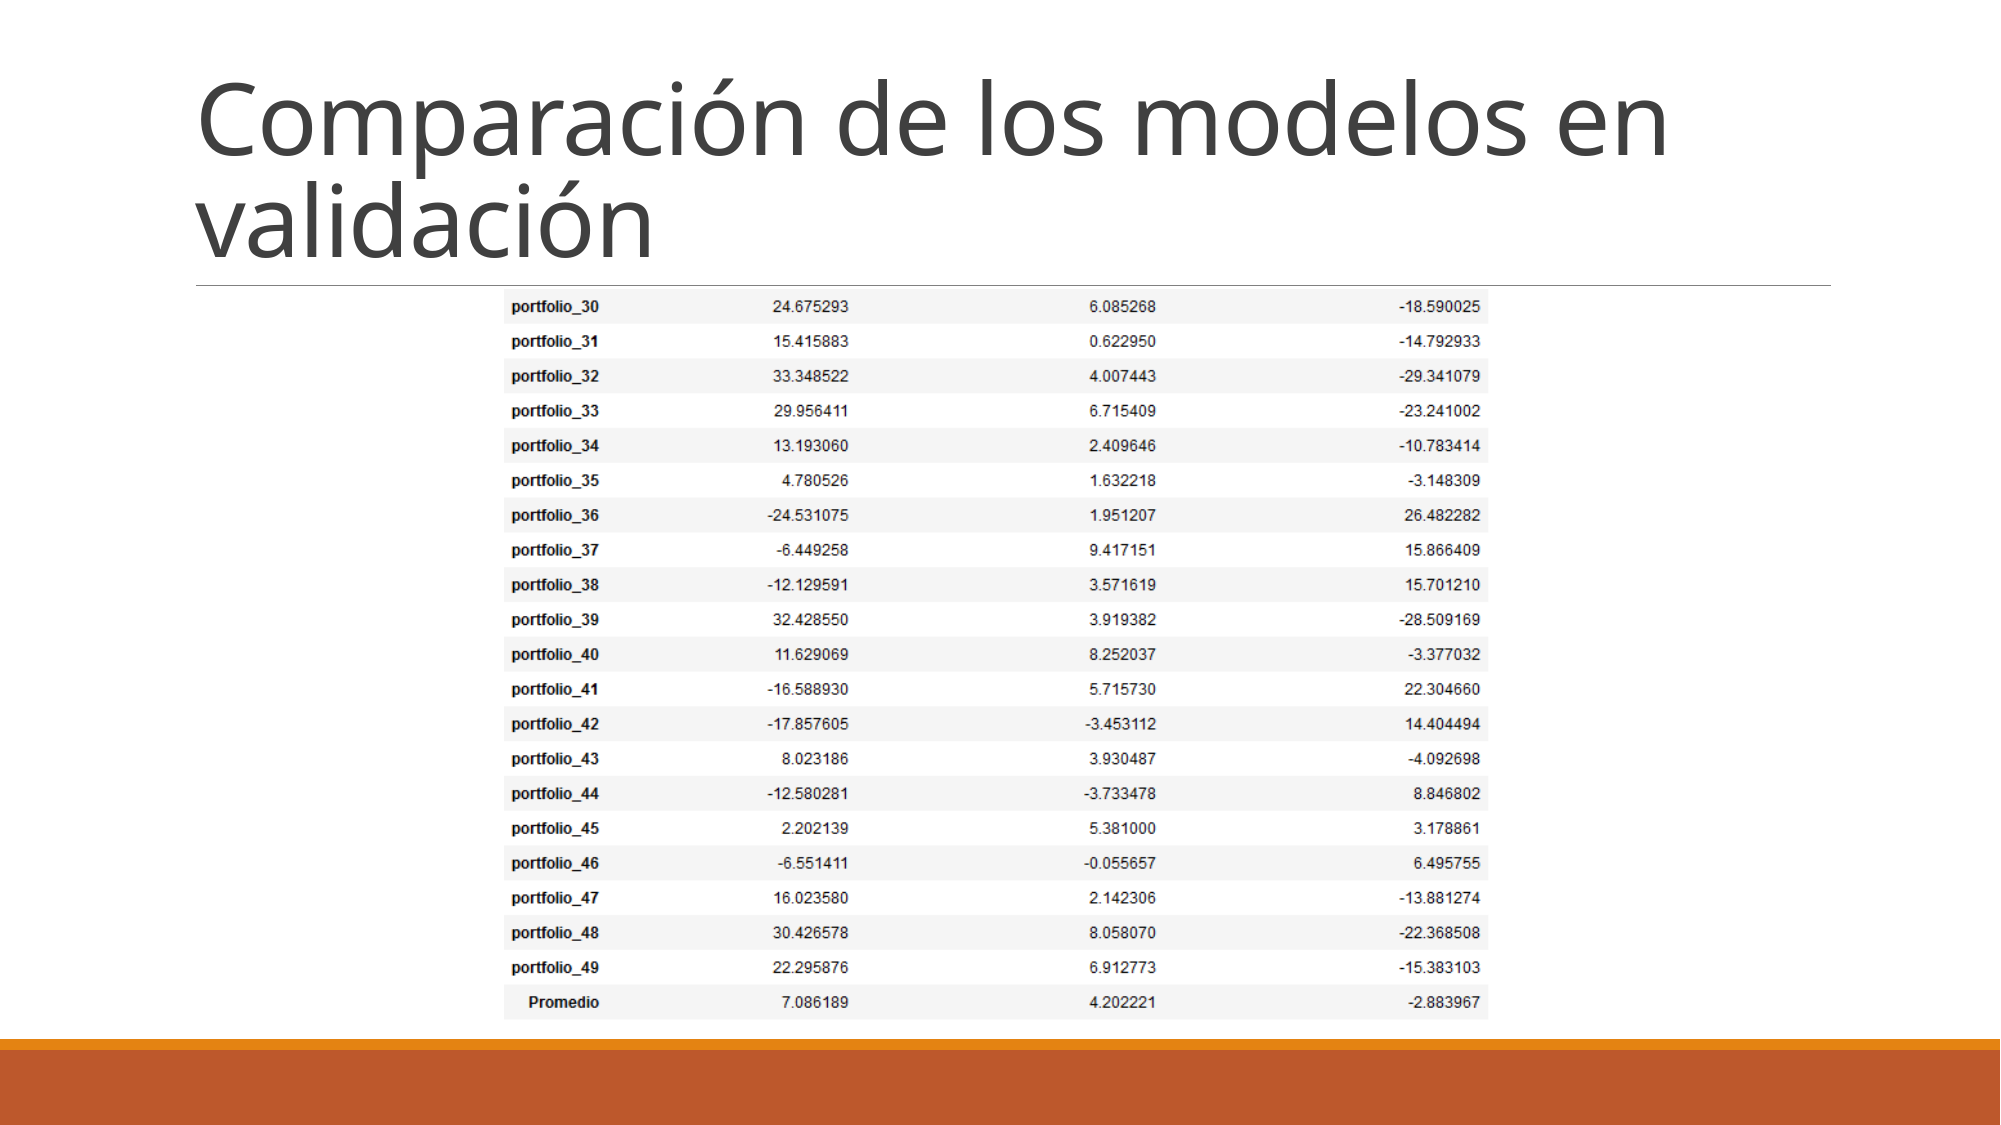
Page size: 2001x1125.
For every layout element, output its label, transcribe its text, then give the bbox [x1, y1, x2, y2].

title Comparación de los modelos en validación [180, 47, 1830, 285]
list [503, 289, 1497, 1027]
